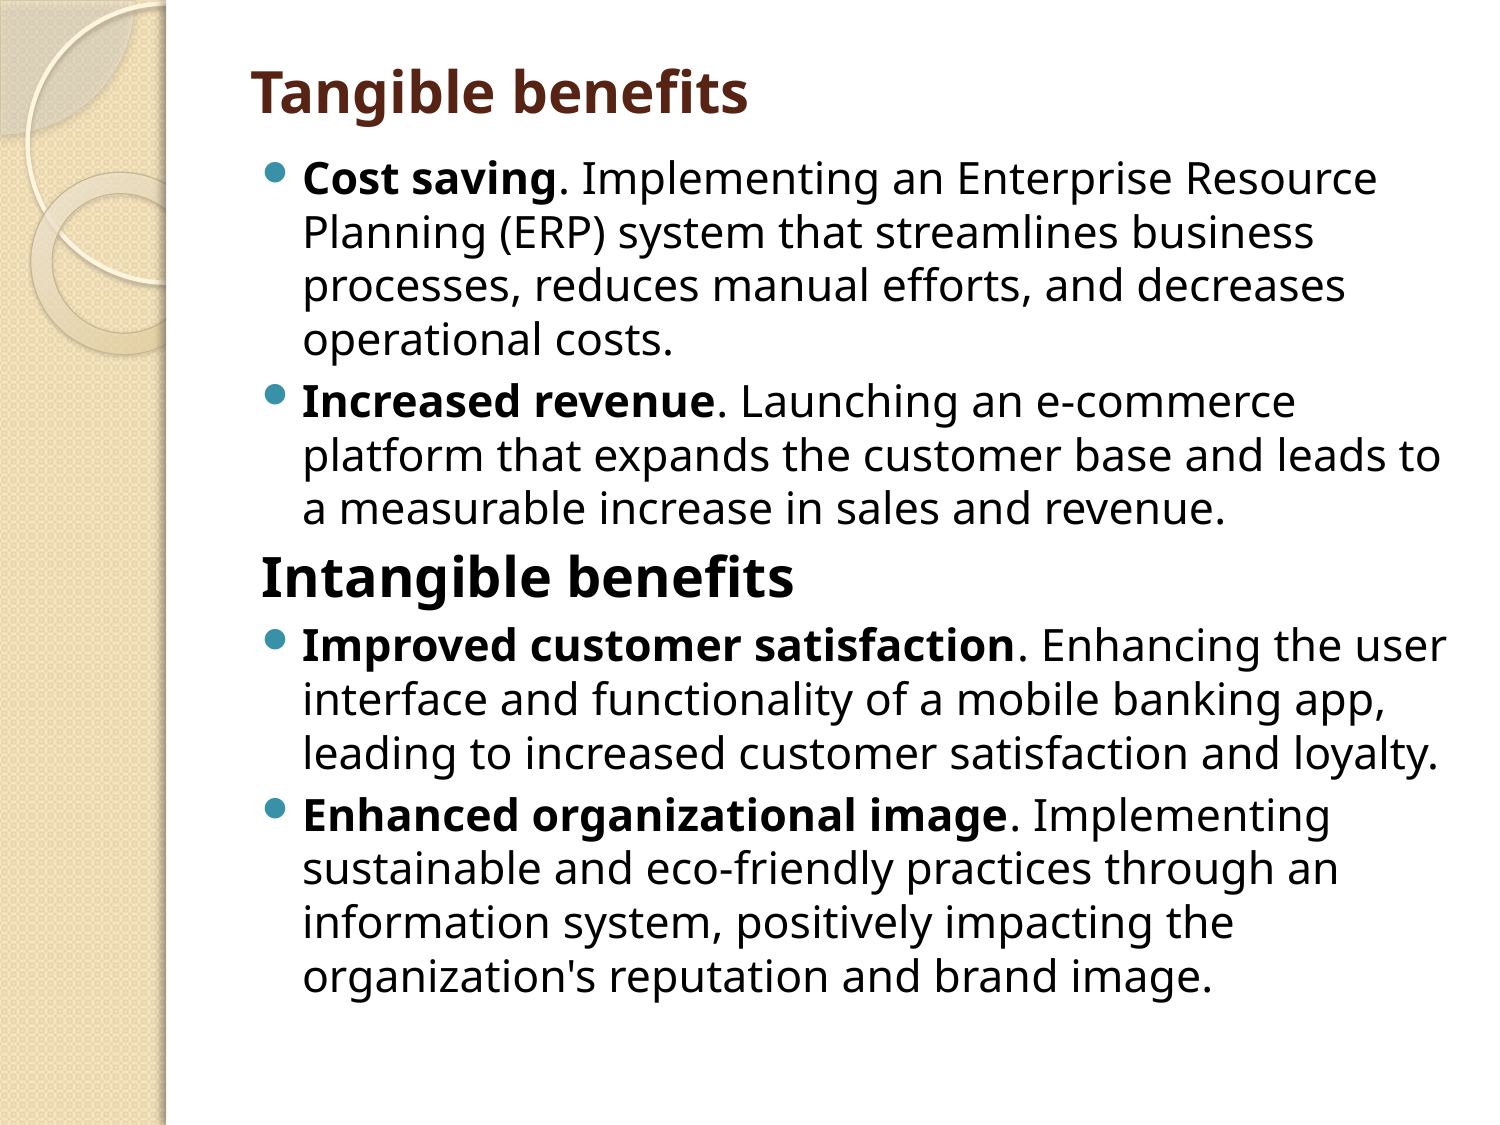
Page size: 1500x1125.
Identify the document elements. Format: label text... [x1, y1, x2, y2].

title Tangible benefits [235, 37, 1466, 142]
list Cost saving. Implementing an Enterprise Resource Planning (ERP) system that streamlines business processes, reduces manual efforts, and decreases operational costs. Increased revenue. Launching an e-commerce platform that expands the customer base and leads to a measurable increase in sales and revenue. Intangible benefits Improved customer satisfaction. Enhancing the user interface and functionality of a mobile banking app, leading to increased customer satisfaction and loyalty. Enhanced organizational image. Implementing sustainable and eco-friendly practices through an information system, positively impacting the organization's reputation and brand image. [235, 142, 1466, 1025]
